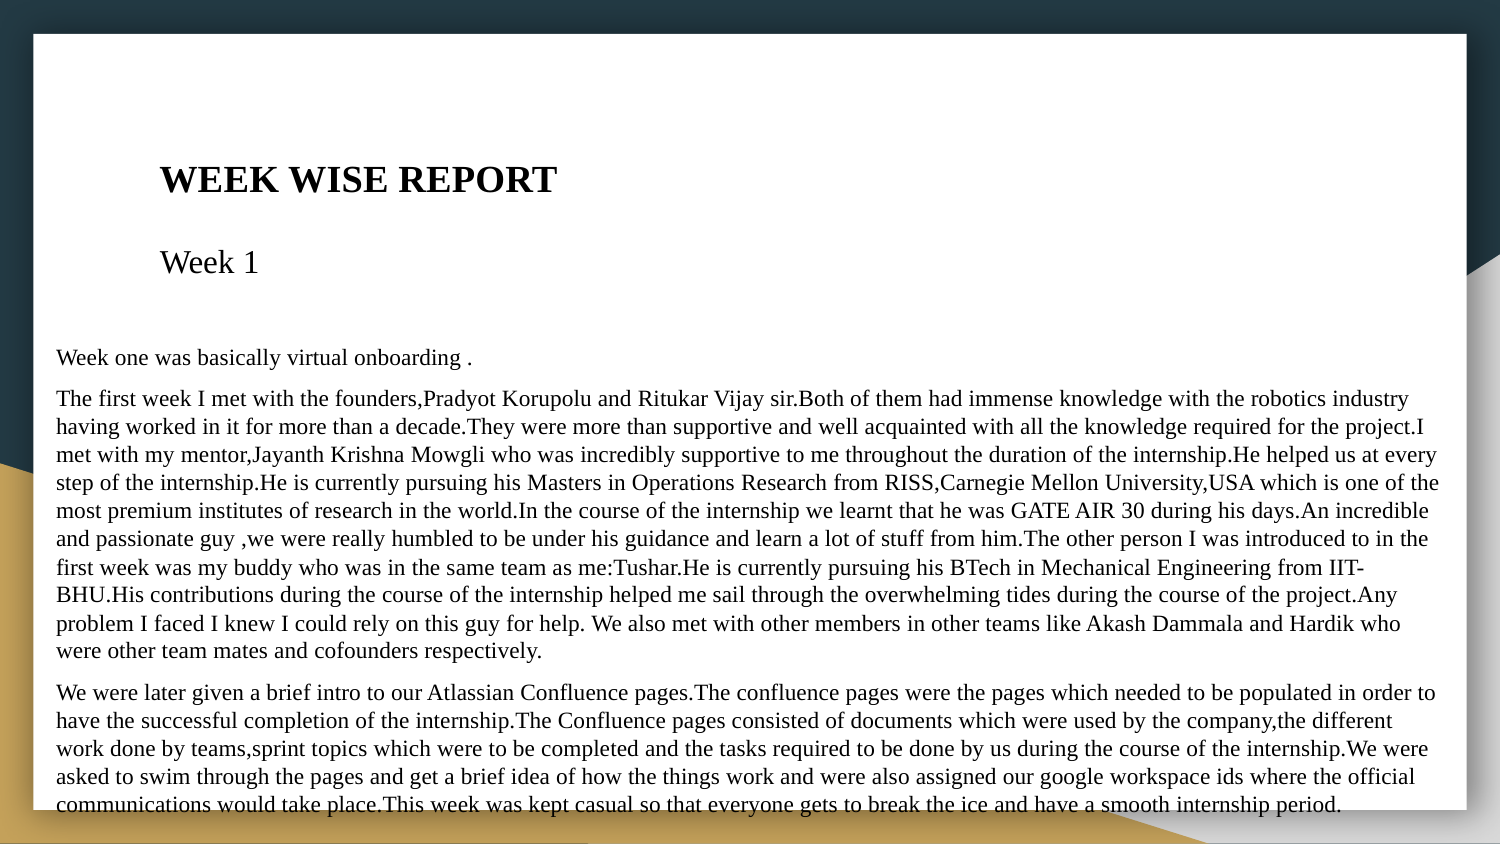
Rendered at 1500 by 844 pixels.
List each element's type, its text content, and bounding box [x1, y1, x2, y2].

title WEEK WISE REPORT Week 1 [134, 138, 1366, 296]
list Week one was basically virtual onboarding . The first week I met with the founders,Pradyot Korupolu and Ritukar Vijay sir.Both of them had immense knowledge with the robotics industry having worked in it for more than a decade.They were more than supportive and well acquainted with all the knowledge required for the project.I met with my mentor,Jayanth Krishna Mowgli who was incredibly supportive to me throughout the duration of the internship.He helped us at every step of the internship.He is currently pursuing his Masters in Operations Research from RISS,Carnegie Mellon University,USA which is one of the most premium institutes of research in the world.In the course of the internship we learnt that he was GATE AIR 30 during his days.An incredible and passionate guy ,we were really humbled to be under his guidance and learn a lot of stuff from him.The other person I was introduced to in the first week was my buddy who was in the same team as me:Tushar.He is currently pursuing his BTech in Mechanical Engineering from IIT-BHU.His contributions during the course of the internship helped me sail through the overwhelming tides during the course of the project.Any problem I faced I knew I could rely on this guy for help. We also met with other members in other teams like Akash Dammala and Hardik who were other team mates and cofounders respectively. We were later given a brief intro to our Atlassian Confluence pages.The confluence pages were the pages which needed to be populated in order to have the successful completion of the internship.The Confluence pages consisted of documents which were used by the company,the different work done by teams,sprint topics which were to be completed and the tasks required to be done by us during the course of the internship.We were asked to swim through the pages and get a brief idea of how the things work and were also assigned our google workspace ids where the official communications would take place.This week was kept casual so that everyone gets to break the ice and have a smooth internship period. [31, 326, 1458, 834]
